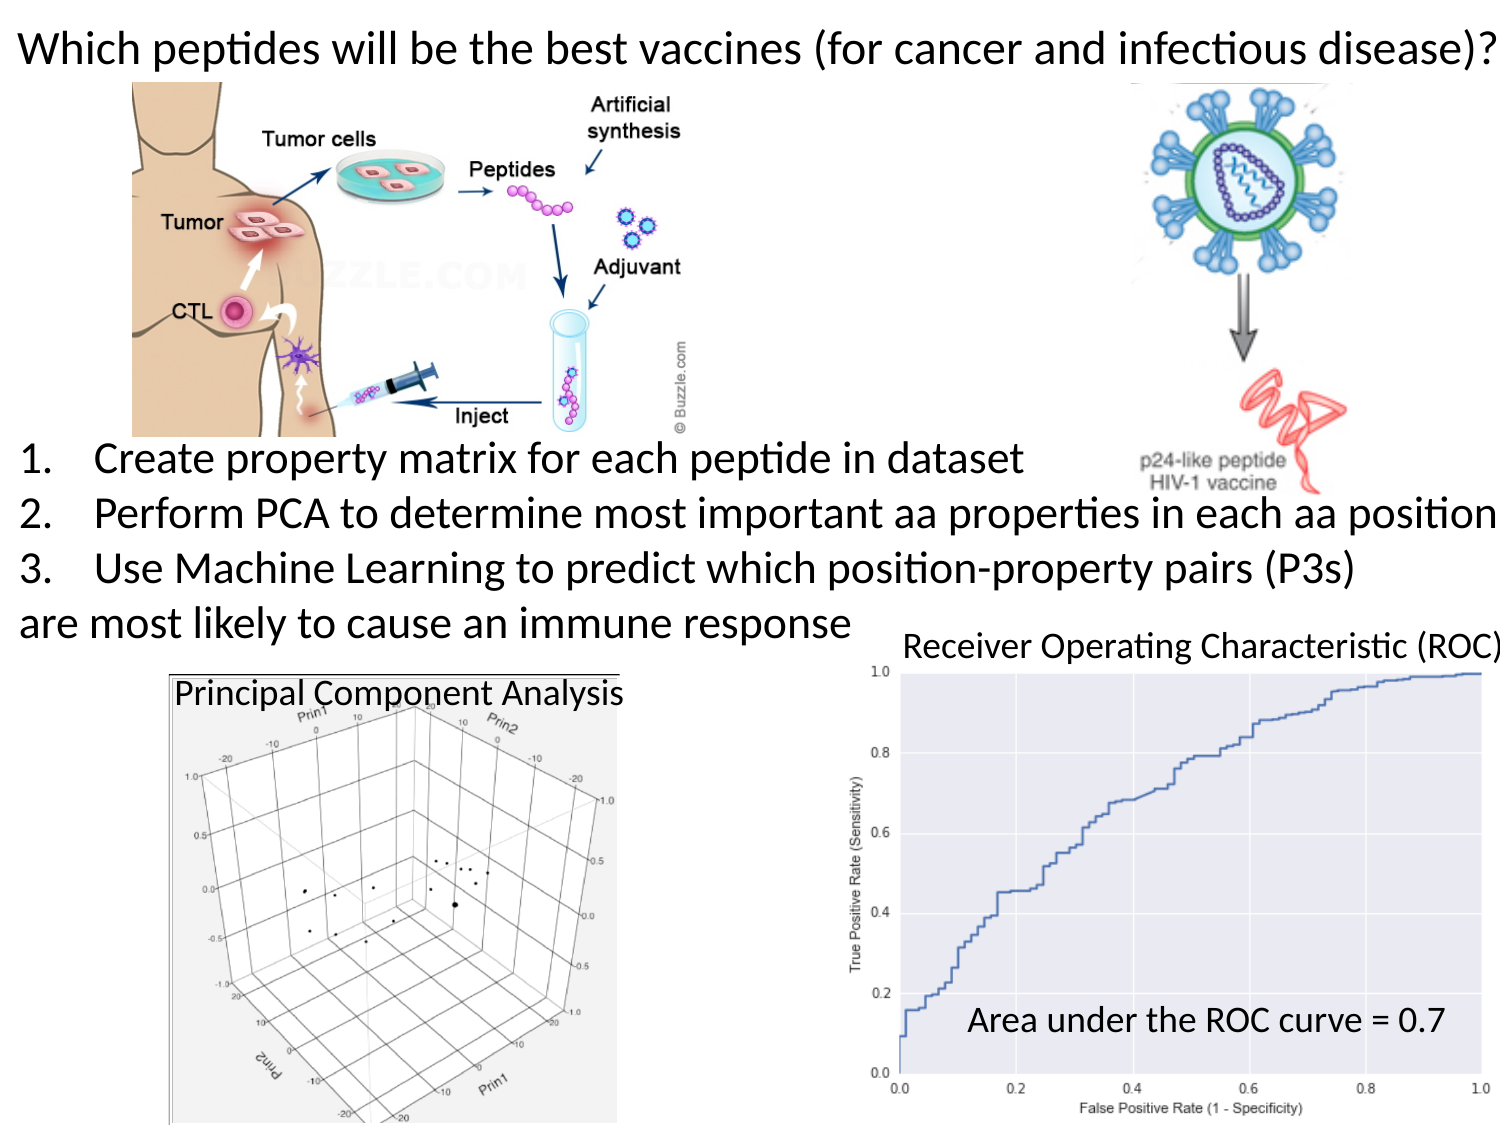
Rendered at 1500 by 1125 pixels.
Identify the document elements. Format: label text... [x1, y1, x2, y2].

text_box Create property matrix for each peptide in dataset Perform PCA to determine most important aa properties in each aa position Use Machine Learning to predict which position-property pairs (P3s) are most likely to cause an immune response [4, 420, 1500, 656]
picture [132, 81, 691, 438]
text_box Principal Component Analysis [159, 660, 640, 721]
picture [1130, 81, 1353, 515]
text_box Receiver Operating Characteristic (ROC) [887, 613, 1500, 657]
text_box Which peptides will be the best vaccines (for cancer and infectious disease)? [2, 8, 1500, 82]
picture [842, 657, 1500, 1125]
picture [168, 673, 620, 1125]
